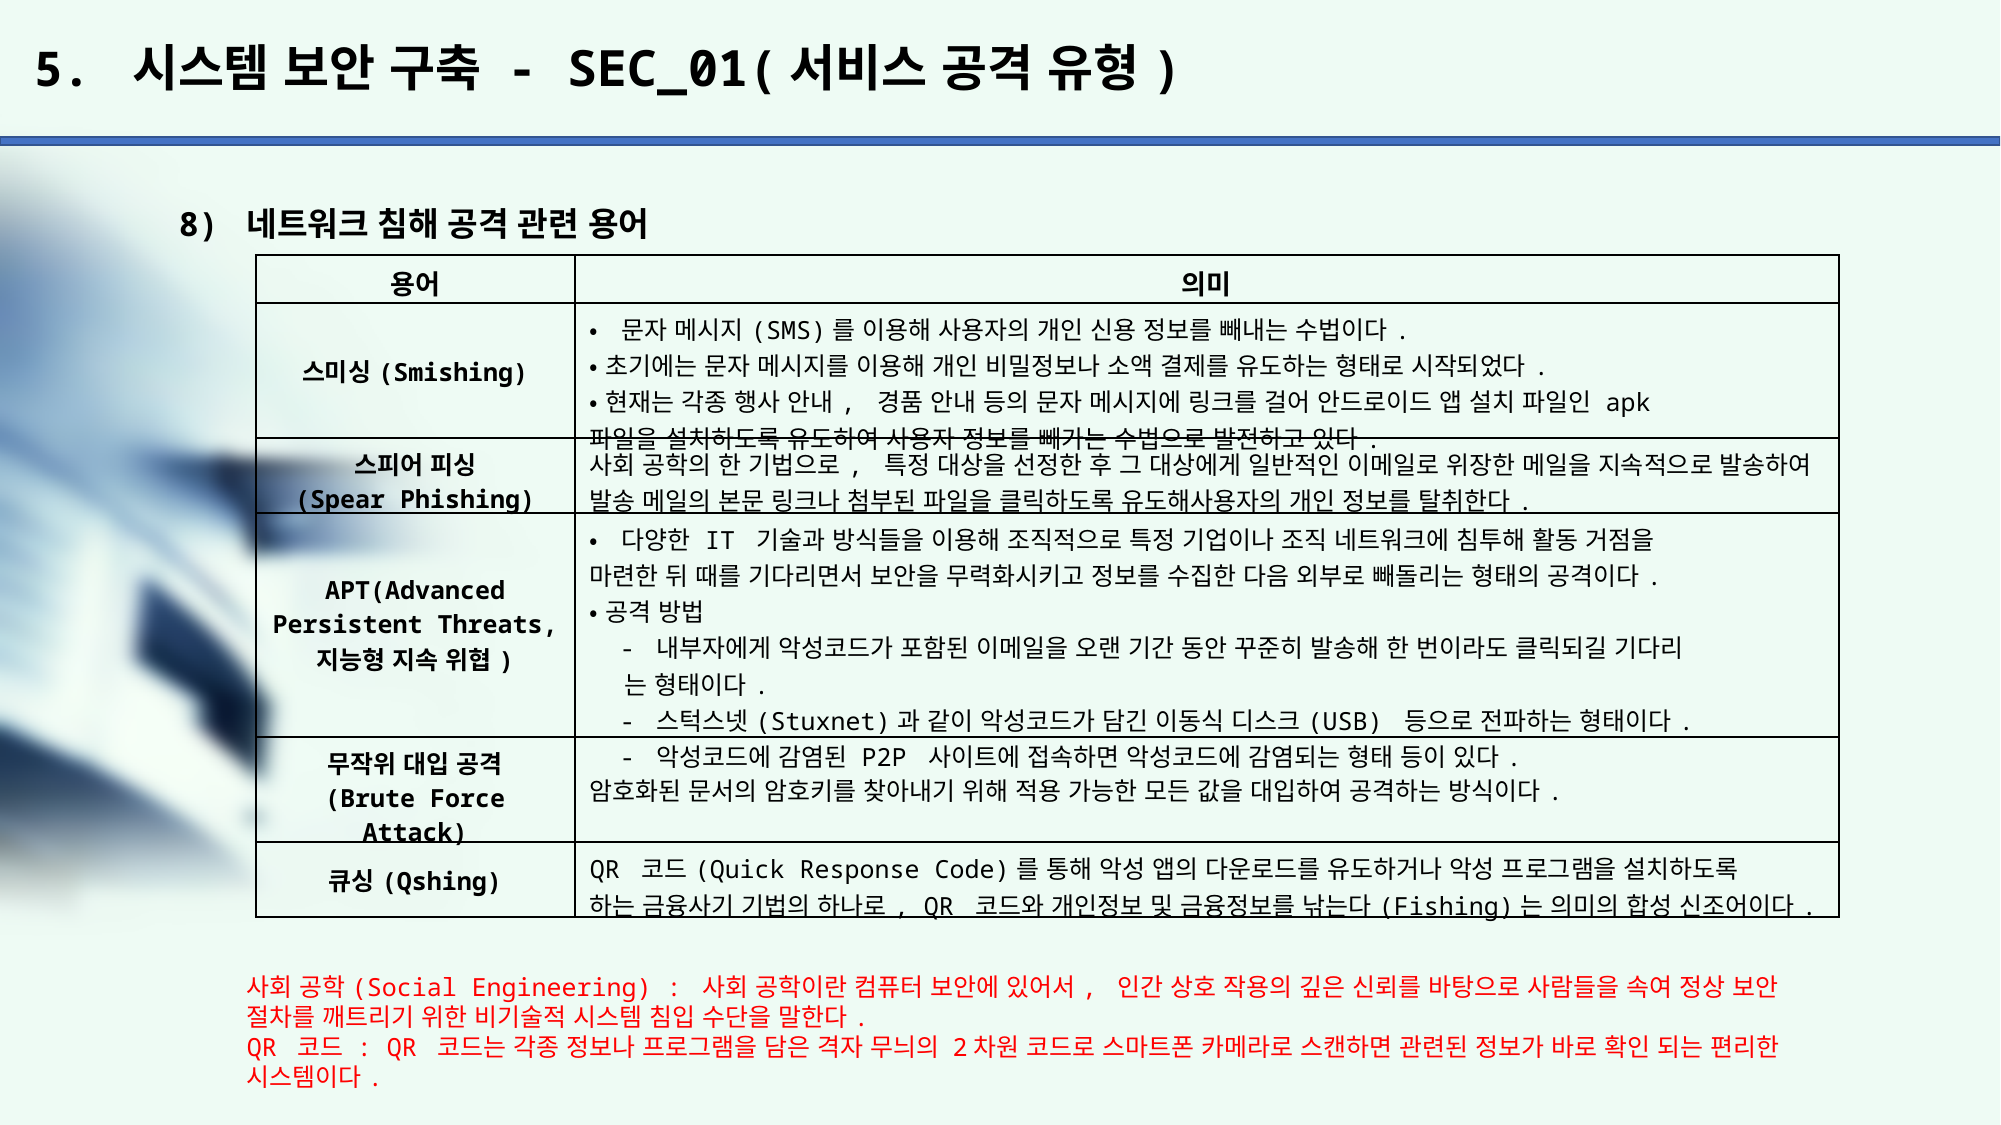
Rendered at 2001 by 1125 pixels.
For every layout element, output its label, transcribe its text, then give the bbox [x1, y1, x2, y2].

table_cell •다양한 IT 기술과 방식들을 이용해 조직적으로 특정 기업이나 조직 네트워크에 침투해 활동 거점을 마련한 뒤 때를 기다리면서 보안을 무력화시키고 정보를 수집한 다음 외부로 빼돌리는 형태의 공격이다. •공격 방법 - 내부자에게 악성코드가 포함된 이메일을 오랜 기간 동안 꾸준히 발송해 한 번이라도 클릭되길 기다리 는 형태이다. - 스턱스넷(Stuxnet)과 같이 악성코드가 담긴 이동식 디스크(USB) 등으로 전파하는 형태이다. - 악성코드에 감염된 P2P 사이트에 접속하면 악성코드에 감염되는 형태 등이 있다. [576, 514, 1838, 736]
table_cell QR 코드(Quick Response Code)를 통해 악성 앱의 다운로드를 유도하거나 악성 프로그램을 설치하도록 하는 금융사기 기법의 하나로, QR 코드와 개인정보 및 금융정보를 낚는다(Fishing)는 의미의 합성 신조어이다. [576, 843, 1838, 916]
table_cell 스미싱(Smishing) [257, 304, 574, 437]
table_cell 스피어 피싱 (Spear Phishing) [257, 439, 574, 512]
table_cell APT(Advanced Persistent Threats, 지능형 지속 위협) [257, 514, 574, 736]
picture [0, 0, 2000, 136]
table_header 의미 [576, 256, 1838, 302]
table_cell 사회 공학의 한 기법으로, 특정 대상을 선정한 후 그 대상에게 일반적인 이메일로 위장한 메일을 지속적으로 발송하여 발송 메일의 본문 링크나 첨부된 파일을 클릭하도록 유도해사용자의 개인 정보를 탈취한다. [576, 439, 1838, 512]
title 5. 시스템 보안 구축 - SEC_01(서비스 공격 유형) [19, 14, 1922, 126]
text_box 8) 네트워크 침해 공격 관련 용어 [163, 175, 1969, 311]
picture [0, 146, 2000, 1125]
text_box 사회 공학(Social Engineering) : 사회 공학이란 컴퓨터 보안에 있어서, 인간 상호 작용의 깊은 신뢰를 바탕으로 사람들을 속여 정상 보안 절차를 깨트리기 위한 비기술적 시스템 침입 수단을 말한다. QR 코드 : QR 코드는 각종 정보나 프로그램을 담은 격자 무늬의 2차원 코드로 스마트폰 카메라로 스캔하면 관련된 정보가 바로 확인 되는 편리한 시스템이다. [232, 964, 1839, 1099]
table_cell 큐싱(Qshing) [257, 843, 574, 916]
table_cell 무작위 대입 공격 (Brute Force Attack) [257, 738, 574, 841]
table_header 용어 [257, 256, 574, 302]
table_cell •문자 메시지(SMS)를 이용해 사용자의 개인 신용 정보를 빼내는 수법이다. •초기에는 문자 메시지를 이용해 개인 비밀정보나 소액 결제를 유도하는 형태로 시작되었다. •현재는 각종 행사 안내, 경품 안내 등의 문자 메시지에 링크를 걸어 안드로이드 앱 설치 파일인 apk 파일을 설치하도록 유도하여 사용자 정보를 빼가는 수법으로 발전하고 있다. [576, 304, 1838, 437]
table_cell 암호화된 문서의 암호키를 찾아내기 위해 적용 가능한 모든 값을 대입하여 공격하는 방식이다. [576, 738, 1838, 841]
